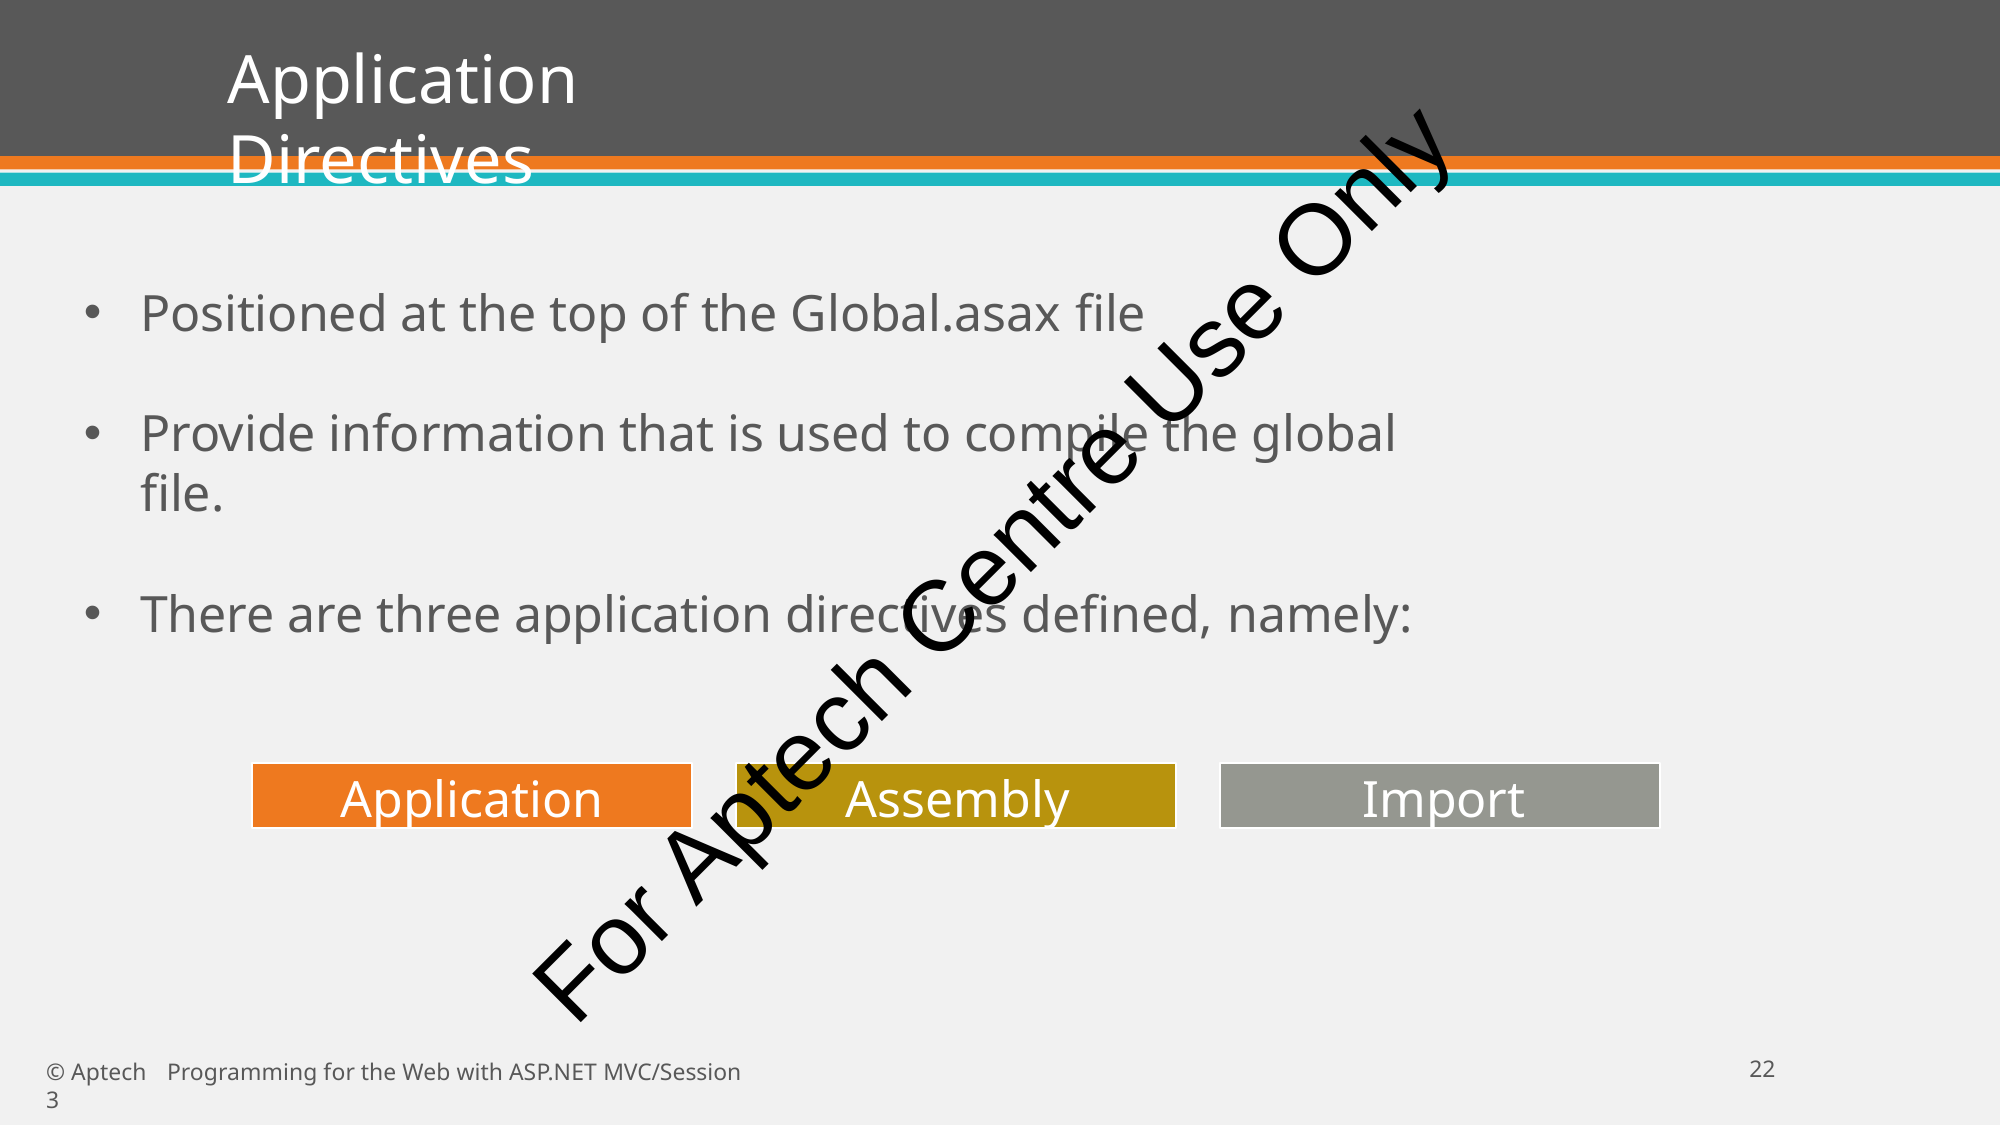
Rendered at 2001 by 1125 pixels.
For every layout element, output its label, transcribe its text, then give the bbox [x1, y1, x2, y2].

text_box Positioned at the top of the Global.asax file Provide information that is used to compile the global file. There are three application directives defined, namely: [81, 279, 1210, 642]
text_box For Aptech Centre Use Only [518, 81, 1481, 1043]
text_box Positioned at the top of the Global.asax file Provide information that is used to compile the global file. There are three application directives defined, namely: [992, 279, 1432, 642]
title Application Directives [225, 34, 896, 225]
footer © Aptech Programming for the Web with ASP.NET MVC/Session 3 [43, 1057, 755, 1125]
text_box Application [251, 762, 692, 828]
text_box Assembly [806, 762, 1176, 828]
text_box Import [1220, 762, 1660, 828]
slide_number 22 [1743, 1054, 1779, 1125]
